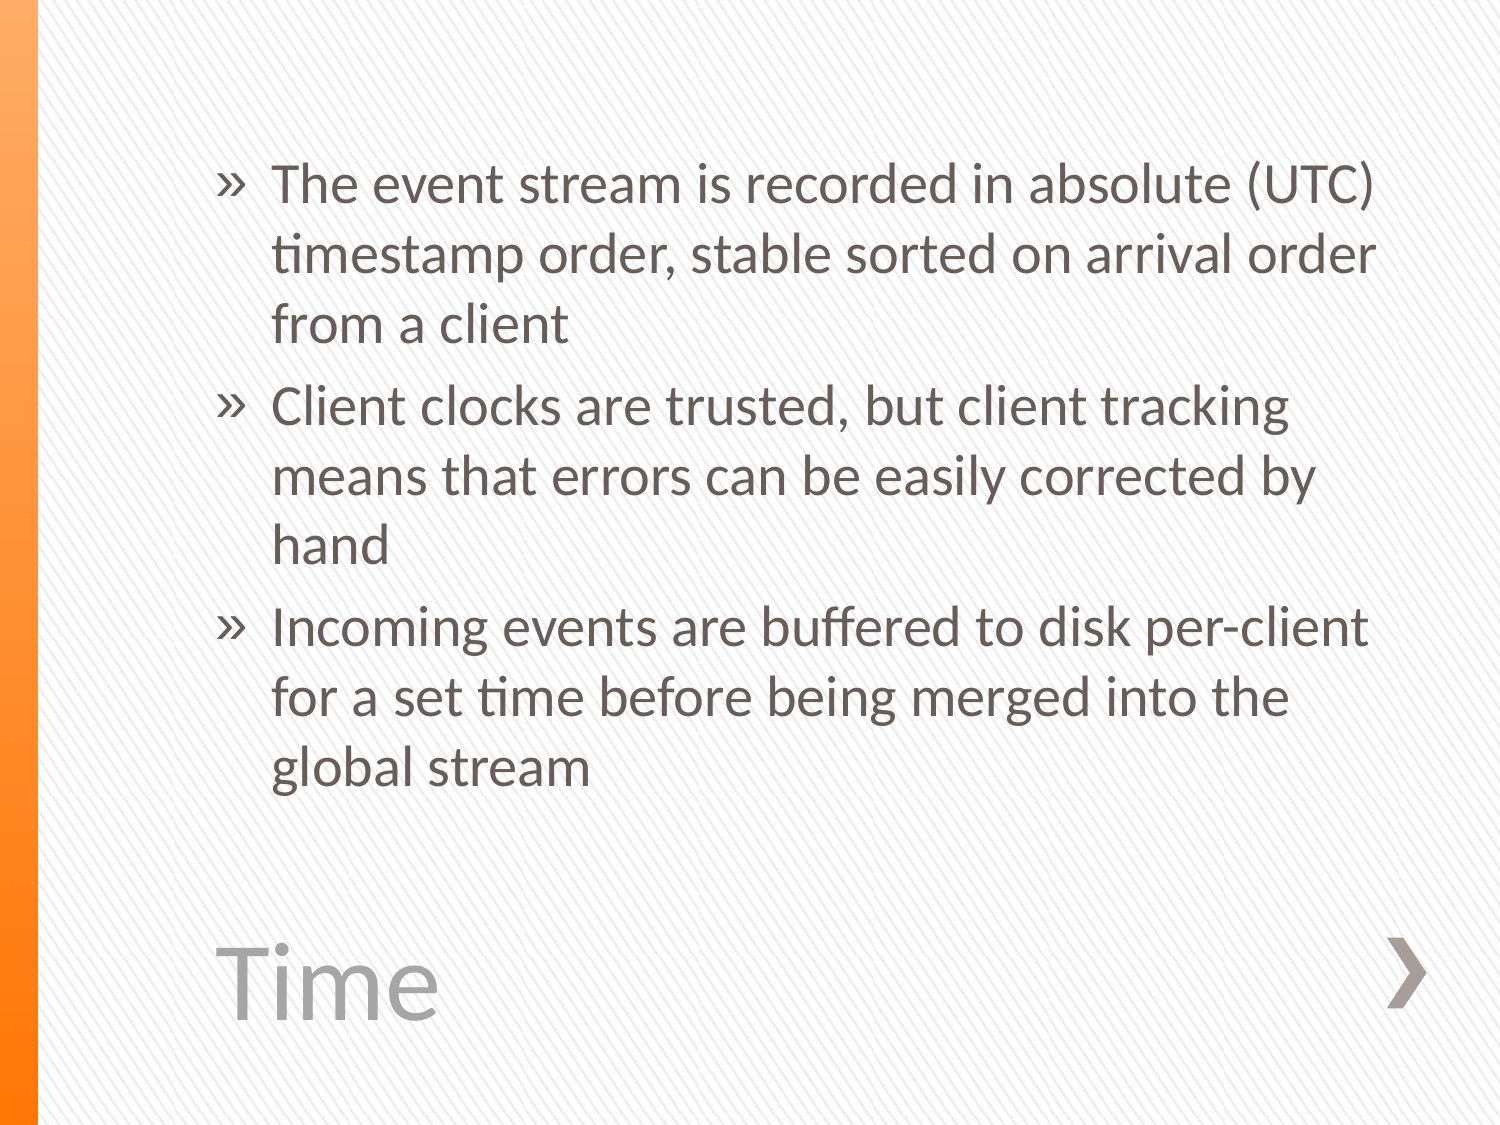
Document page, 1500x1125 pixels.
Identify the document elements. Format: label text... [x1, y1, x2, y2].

title Time [200, 863, 1388, 1050]
list The event stream is recorded in absolute (UTC) timestamp order, stable sorted on arrival order from a client Client clocks are trusted, but client tracking means that errors can be easily corrected by hand Incoming events are buffered to disk per-client for a set time before being merged into the global stream [200, 137, 1425, 863]
